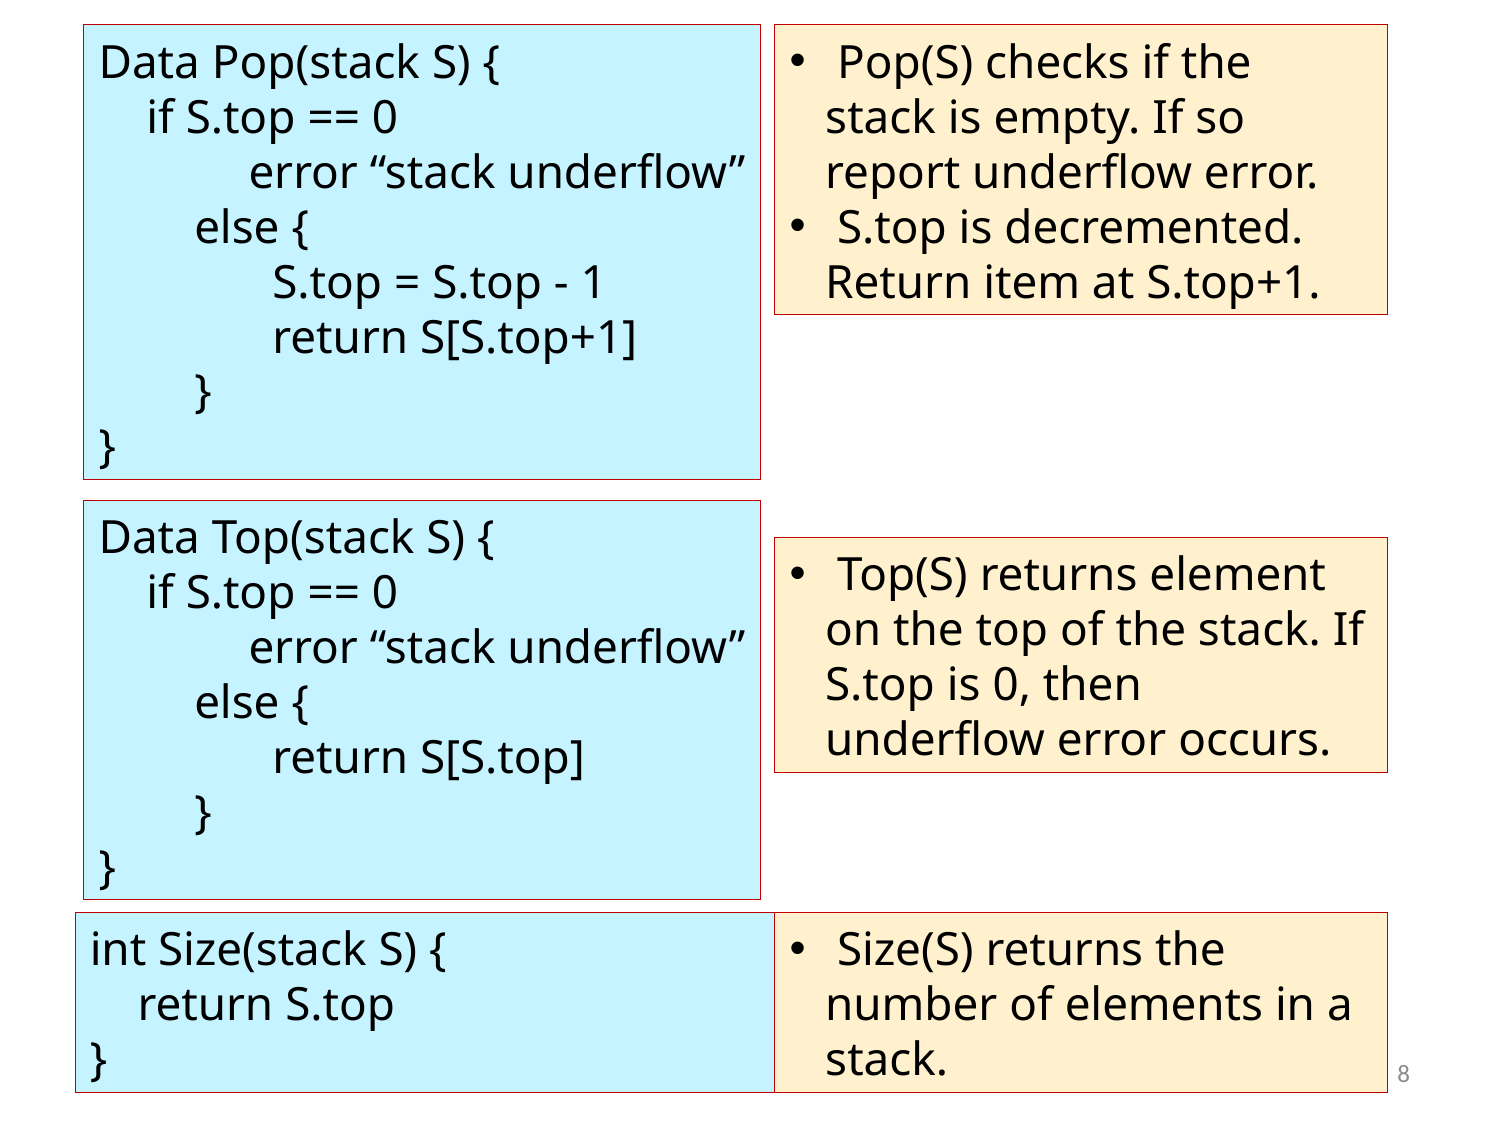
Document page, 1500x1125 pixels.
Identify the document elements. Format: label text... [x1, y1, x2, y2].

slide_number 8 [1074, 1042, 1425, 1103]
text_box Top(S) returns element on the top of the stack. If S.top is 0, then underflow error occurs. [774, 537, 1388, 773]
text_box Size(S) returns the number of elements in a stack. [774, 912, 1388, 1093]
text_box int Size(stack S) { return S.top } [75, 912, 774, 1093]
text_box Pop(S) checks if the stack is empty. If so report underflow error. S.top is decremented. Return item at S.top+1. [774, 24, 1388, 315]
text_box Data Pop(stack S) { if S.top == 0 error “stack underflow” else { S.top = S.top - 1 return S[S.top+1] } } [83, 24, 761, 480]
text_box Data Top(stack S) { if S.top == 0 error “stack underflow” else { return S[S.top] } } [83, 500, 761, 900]
